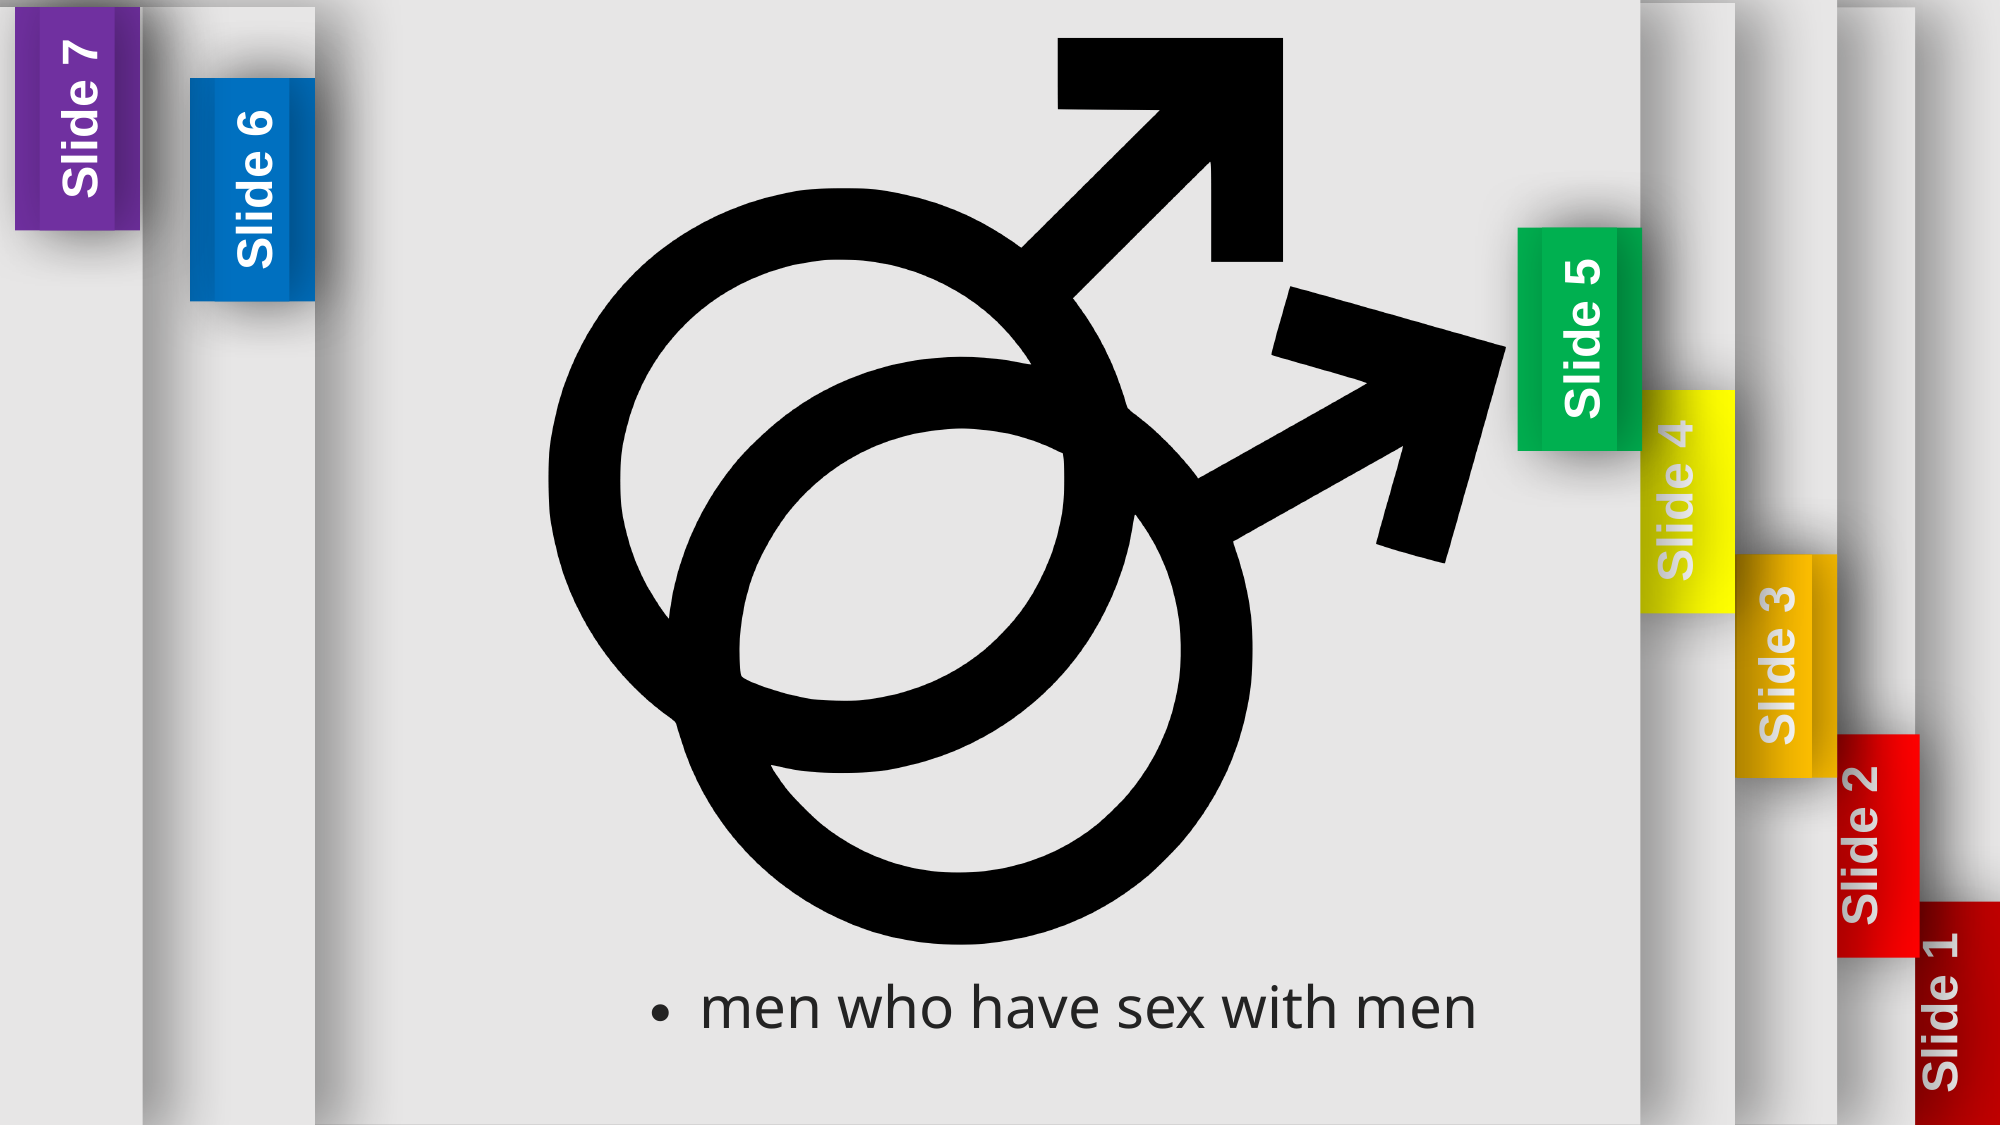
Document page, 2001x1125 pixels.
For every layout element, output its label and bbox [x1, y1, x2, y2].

text_box [0, 0, 1643, 1125]
text_box [1838, 7, 1920, 1125]
picture [544, 34, 1513, 951]
text_box [1643, 3, 1736, 1125]
text_box [0, 6, 143, 1125]
text_box [1838, 0, 2000, 1125]
text_box [1643, 0, 1838, 1125]
text_box [143, 6, 315, 1125]
